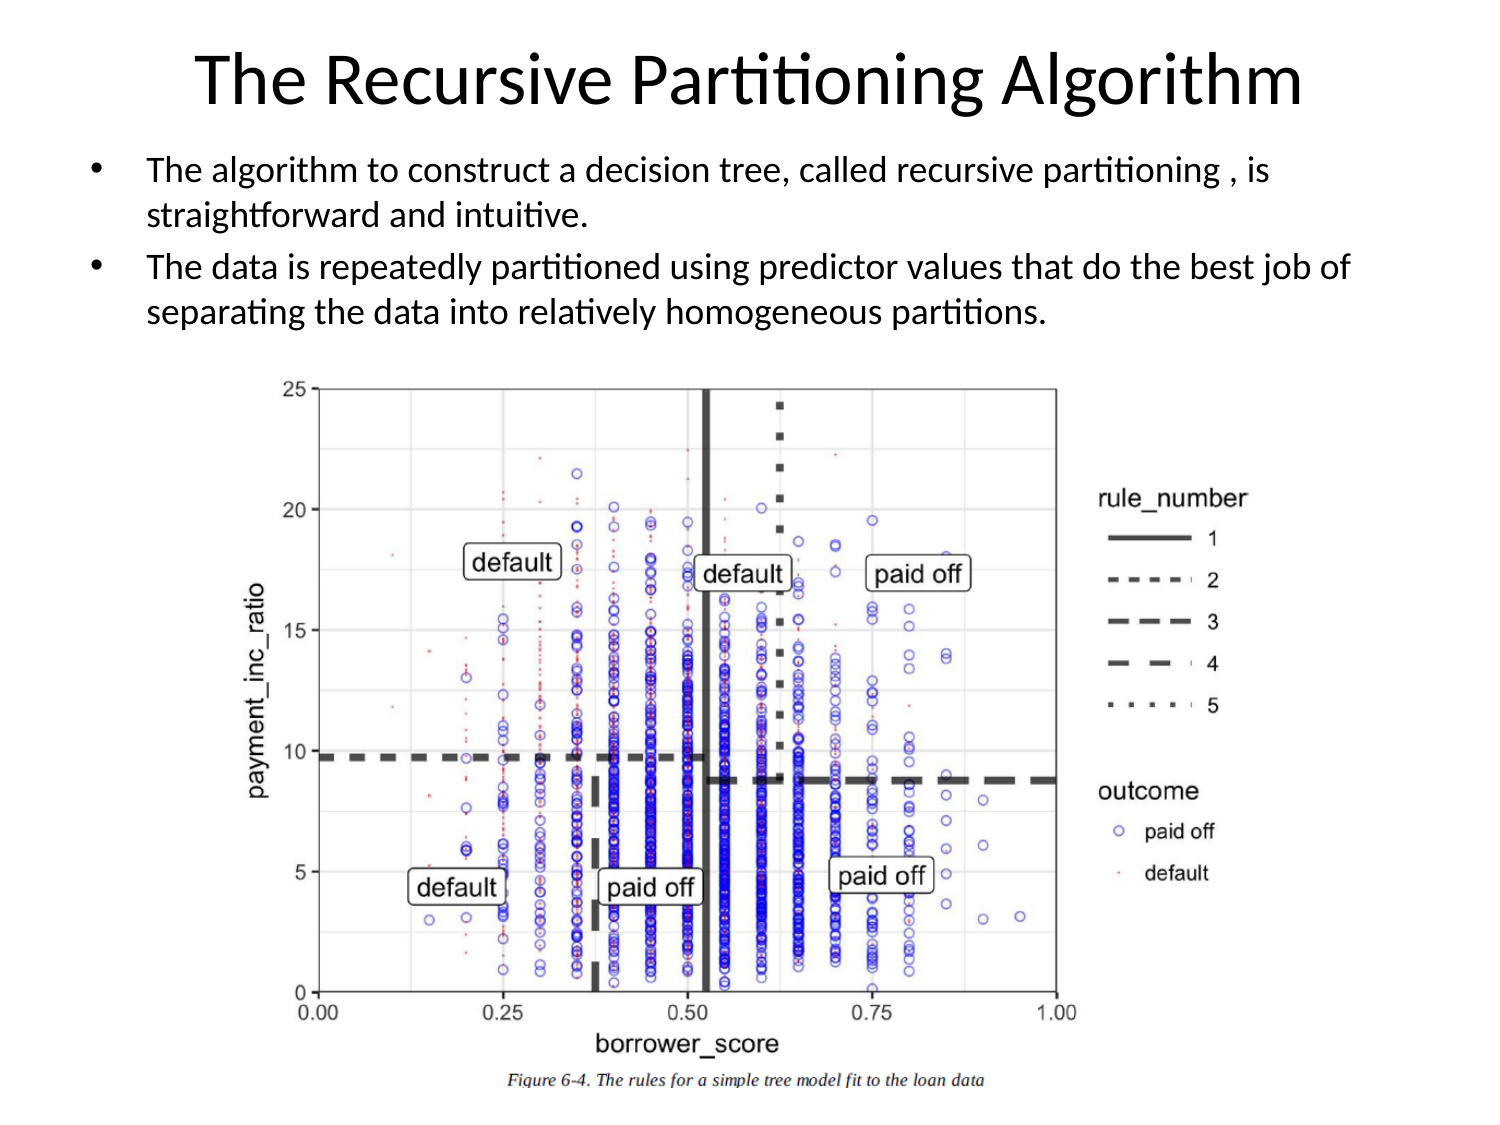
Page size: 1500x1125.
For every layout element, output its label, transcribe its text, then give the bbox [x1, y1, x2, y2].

list The algorithm to construct a decision tree, called recursive partitioning , is straightforward and intuitive. The data is repeatedly partitioned using predictor values that do the best job of separating the data into relatively homogeneous partitions. [75, 137, 1425, 1005]
title The Recursive Partitioning Algorithm [75, 12, 1425, 137]
picture [237, 357, 1252, 1088]
